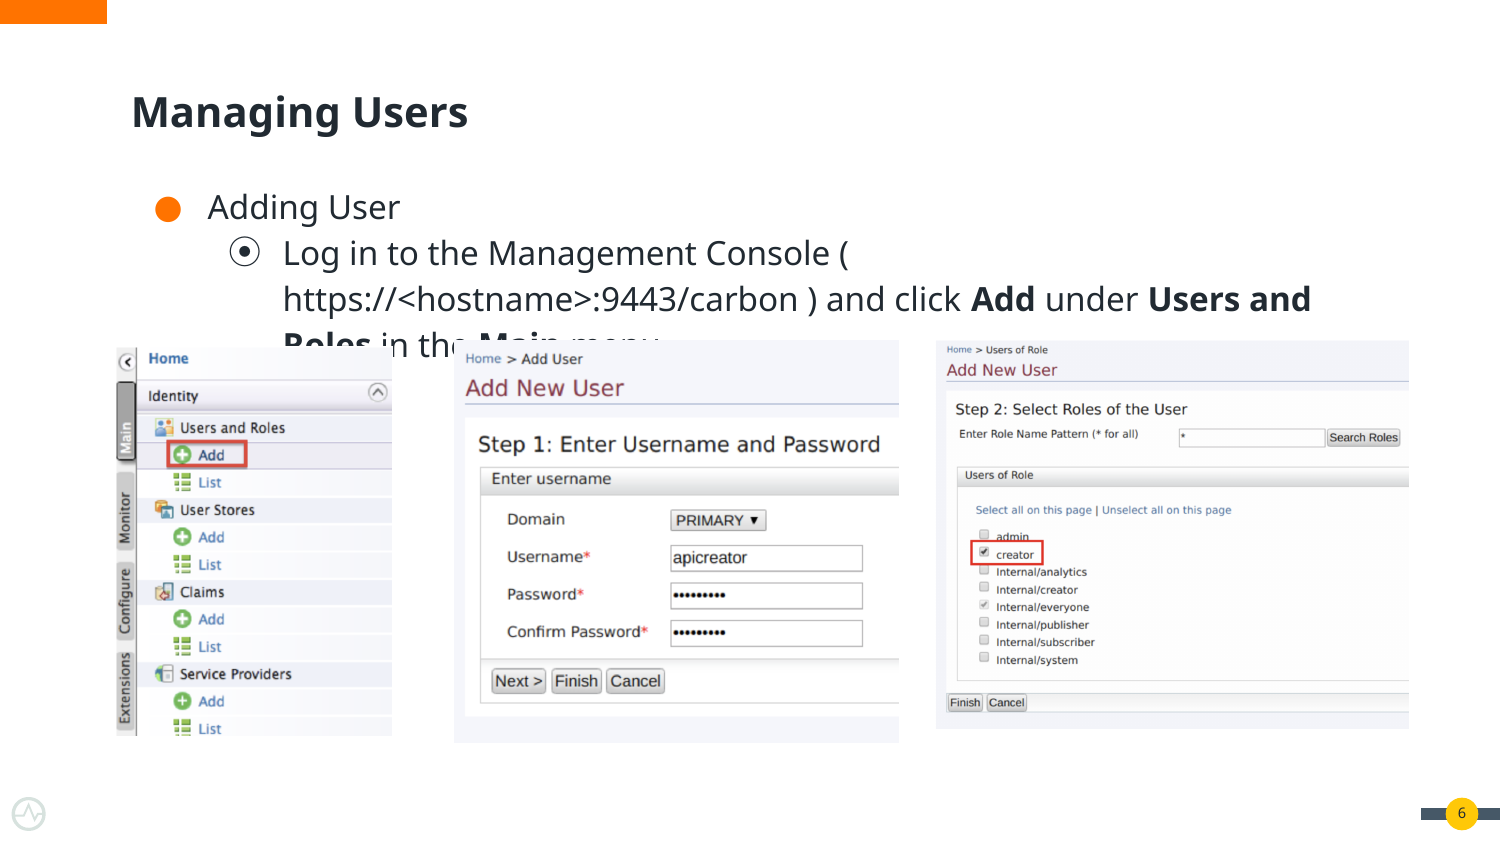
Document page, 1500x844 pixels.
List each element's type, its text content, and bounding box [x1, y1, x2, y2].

picture [453, 339, 900, 743]
title Managing Users [115, 74, 1393, 147]
list Adding User Log in to the Management Console ( https://<hostname>:9443/carbon ) and click Add under Users and Roles in the Main menu. [117, 165, 1383, 727]
slide_number ‹#› [1431, 793, 1493, 835]
picture [115, 346, 393, 736]
picture [934, 339, 1409, 729]
